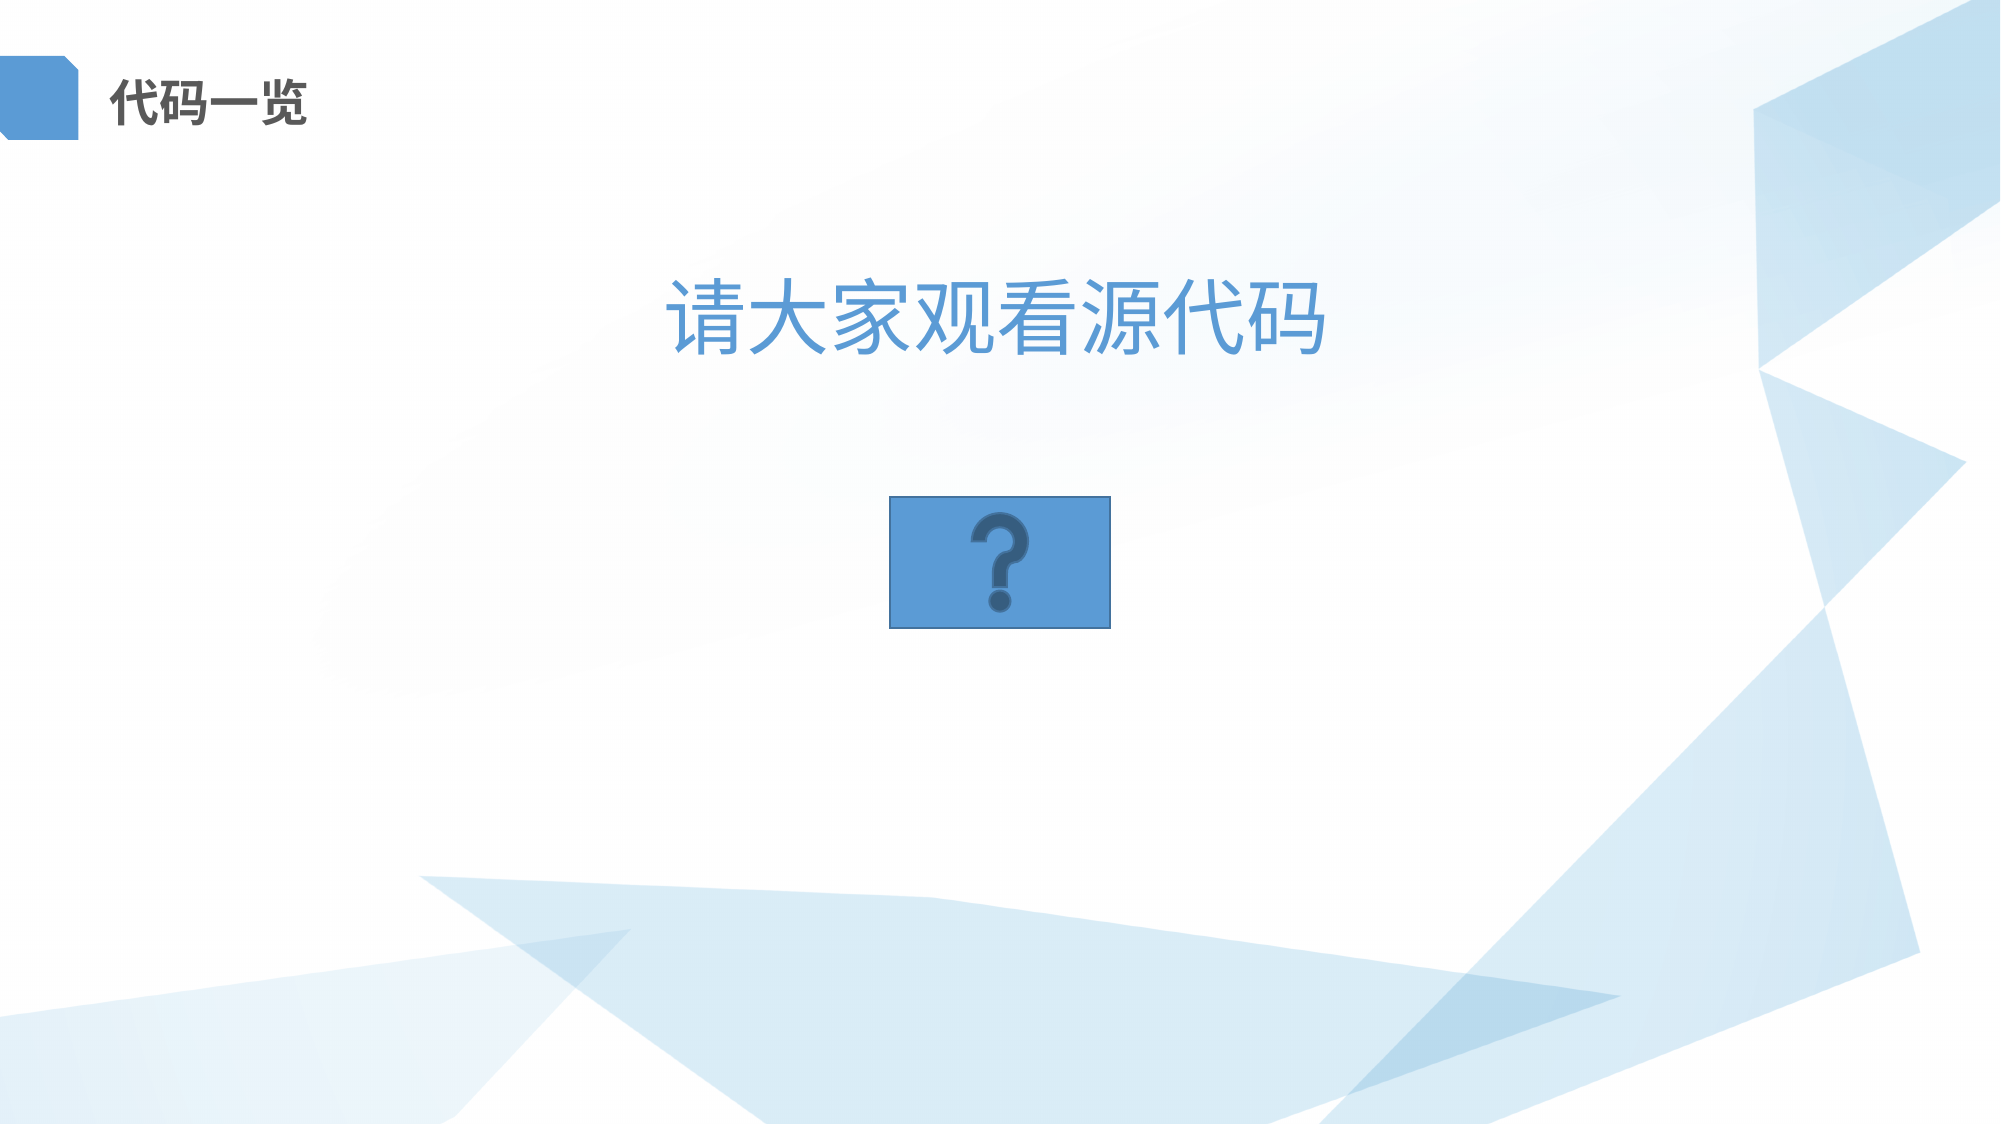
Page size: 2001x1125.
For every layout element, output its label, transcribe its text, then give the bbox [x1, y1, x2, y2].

picture [0, 0, 2001, 1124]
text_box 代码一览 [94, 64, 325, 140]
text_box [889, 496, 1111, 629]
text_box 请大家观看源代码 [335, 257, 1658, 373]
text_box [0, 54, 80, 141]
